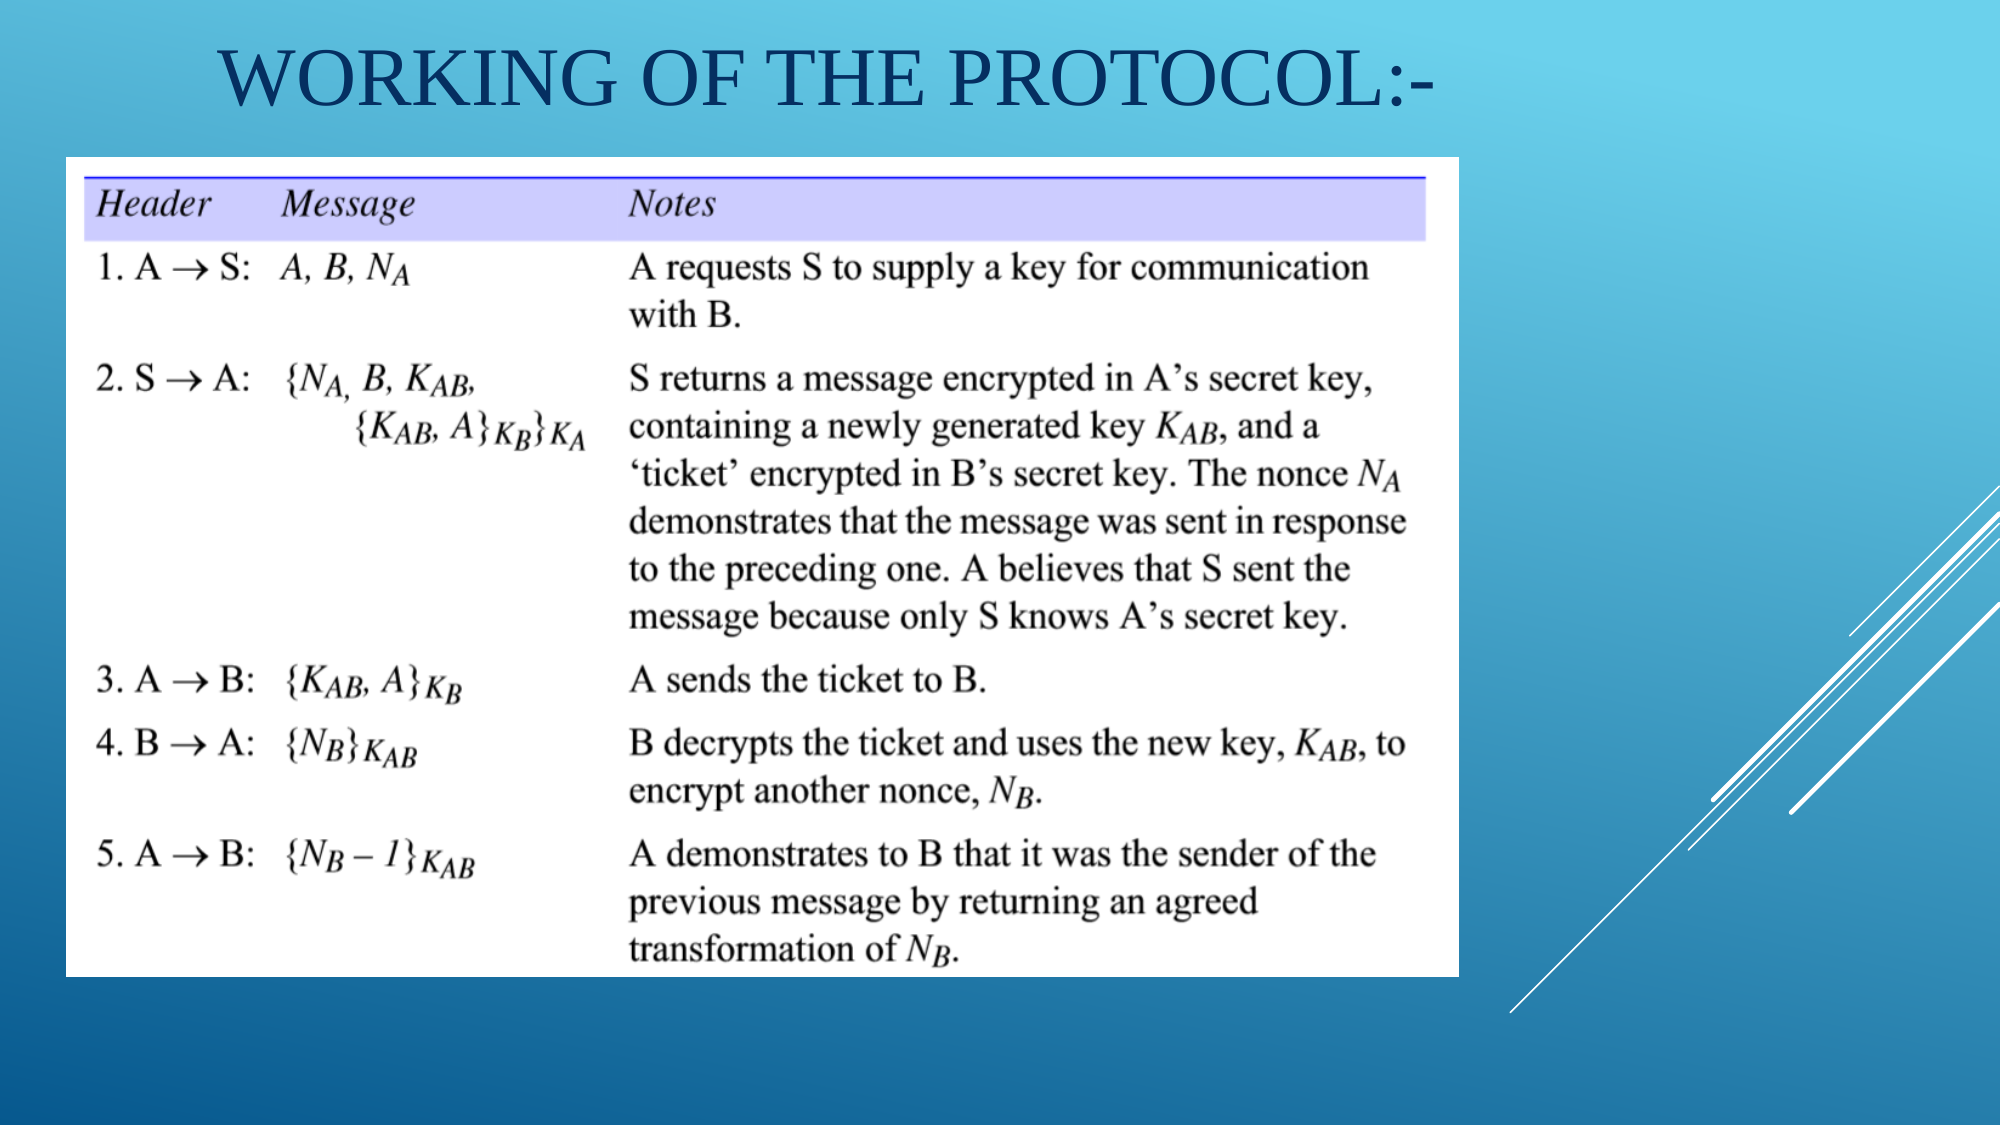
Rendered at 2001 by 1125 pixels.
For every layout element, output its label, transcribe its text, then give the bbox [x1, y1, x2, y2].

picture [66, 157, 1459, 978]
text_box WORKING OF THE PROTOCOL:- [202, 14, 1452, 130]
